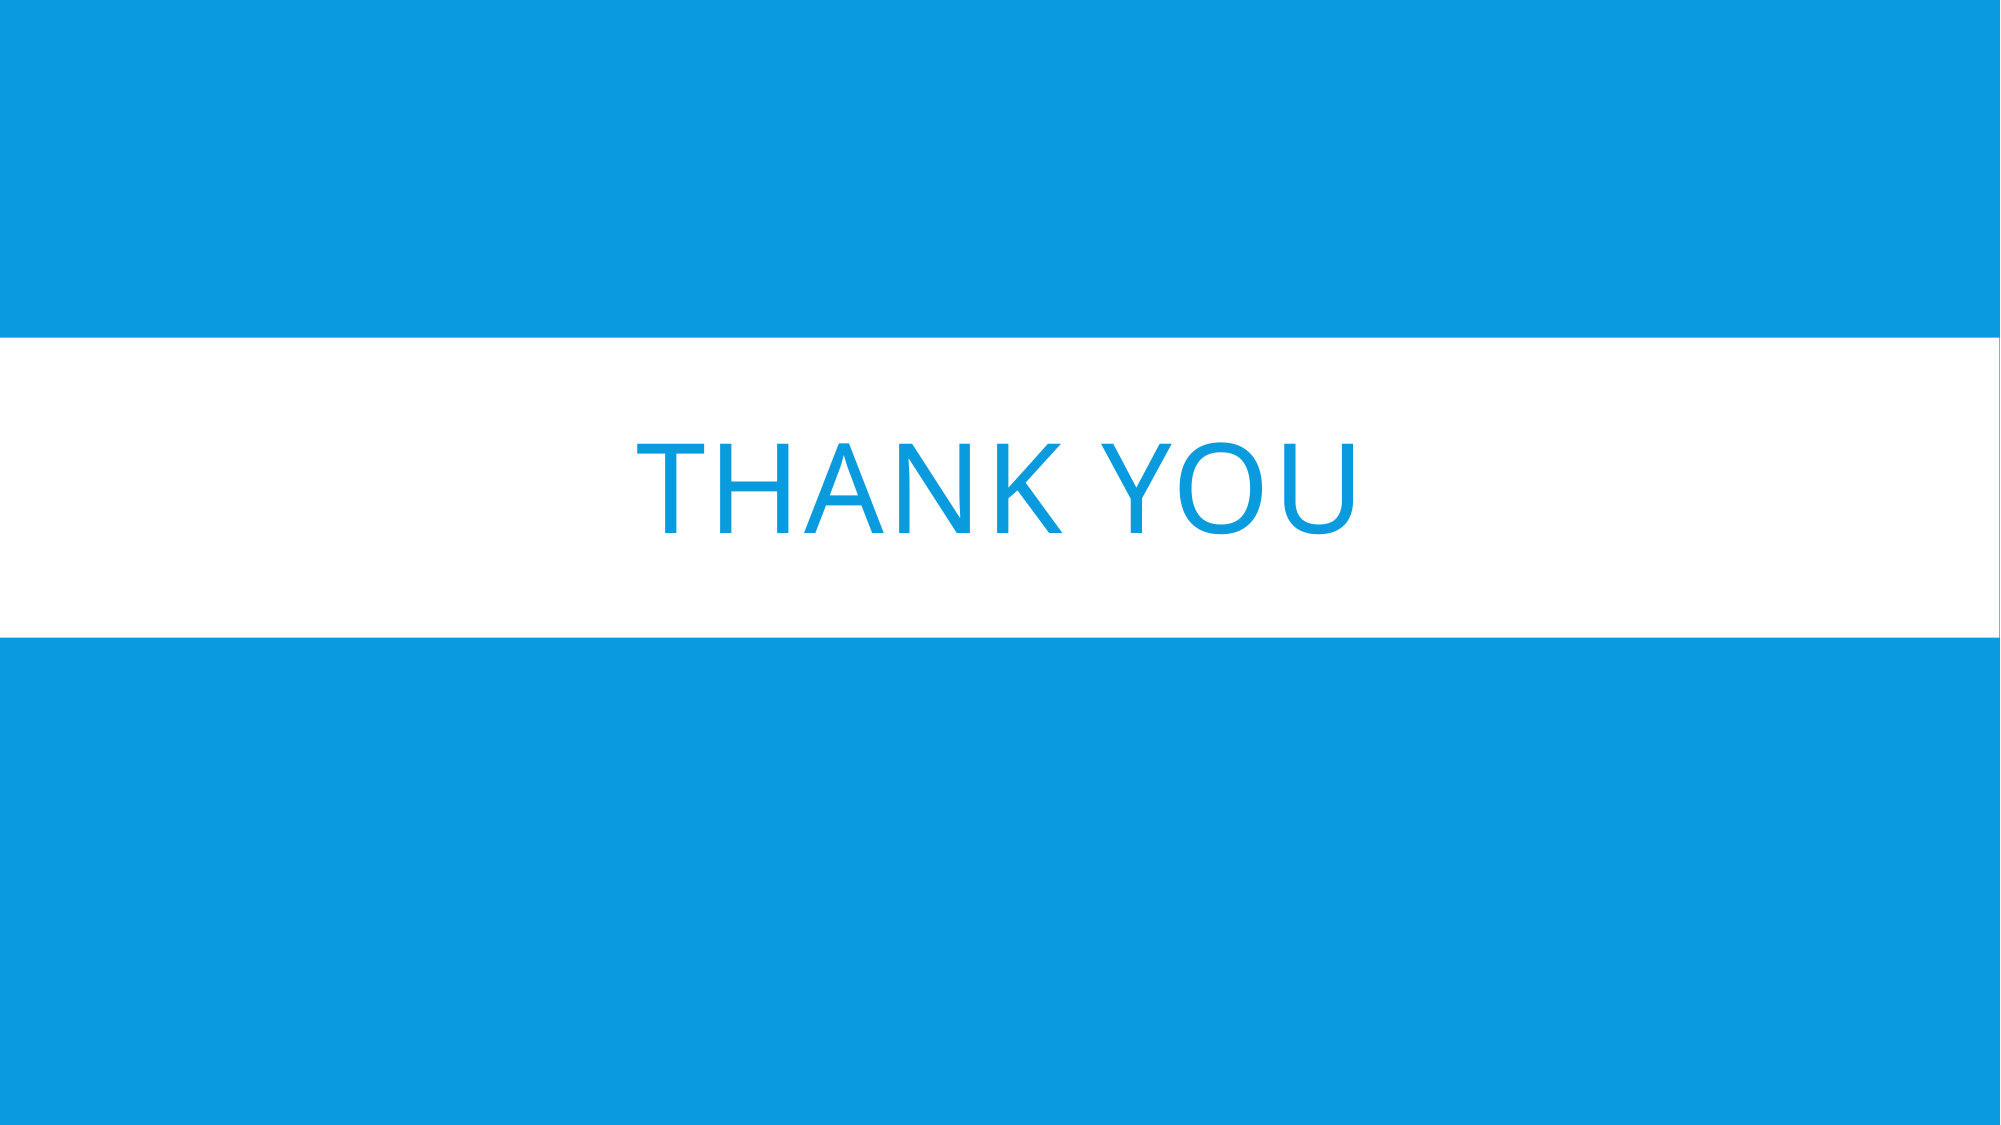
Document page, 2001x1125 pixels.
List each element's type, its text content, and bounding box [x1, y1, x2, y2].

title Thank you [60, 355, 1942, 641]
